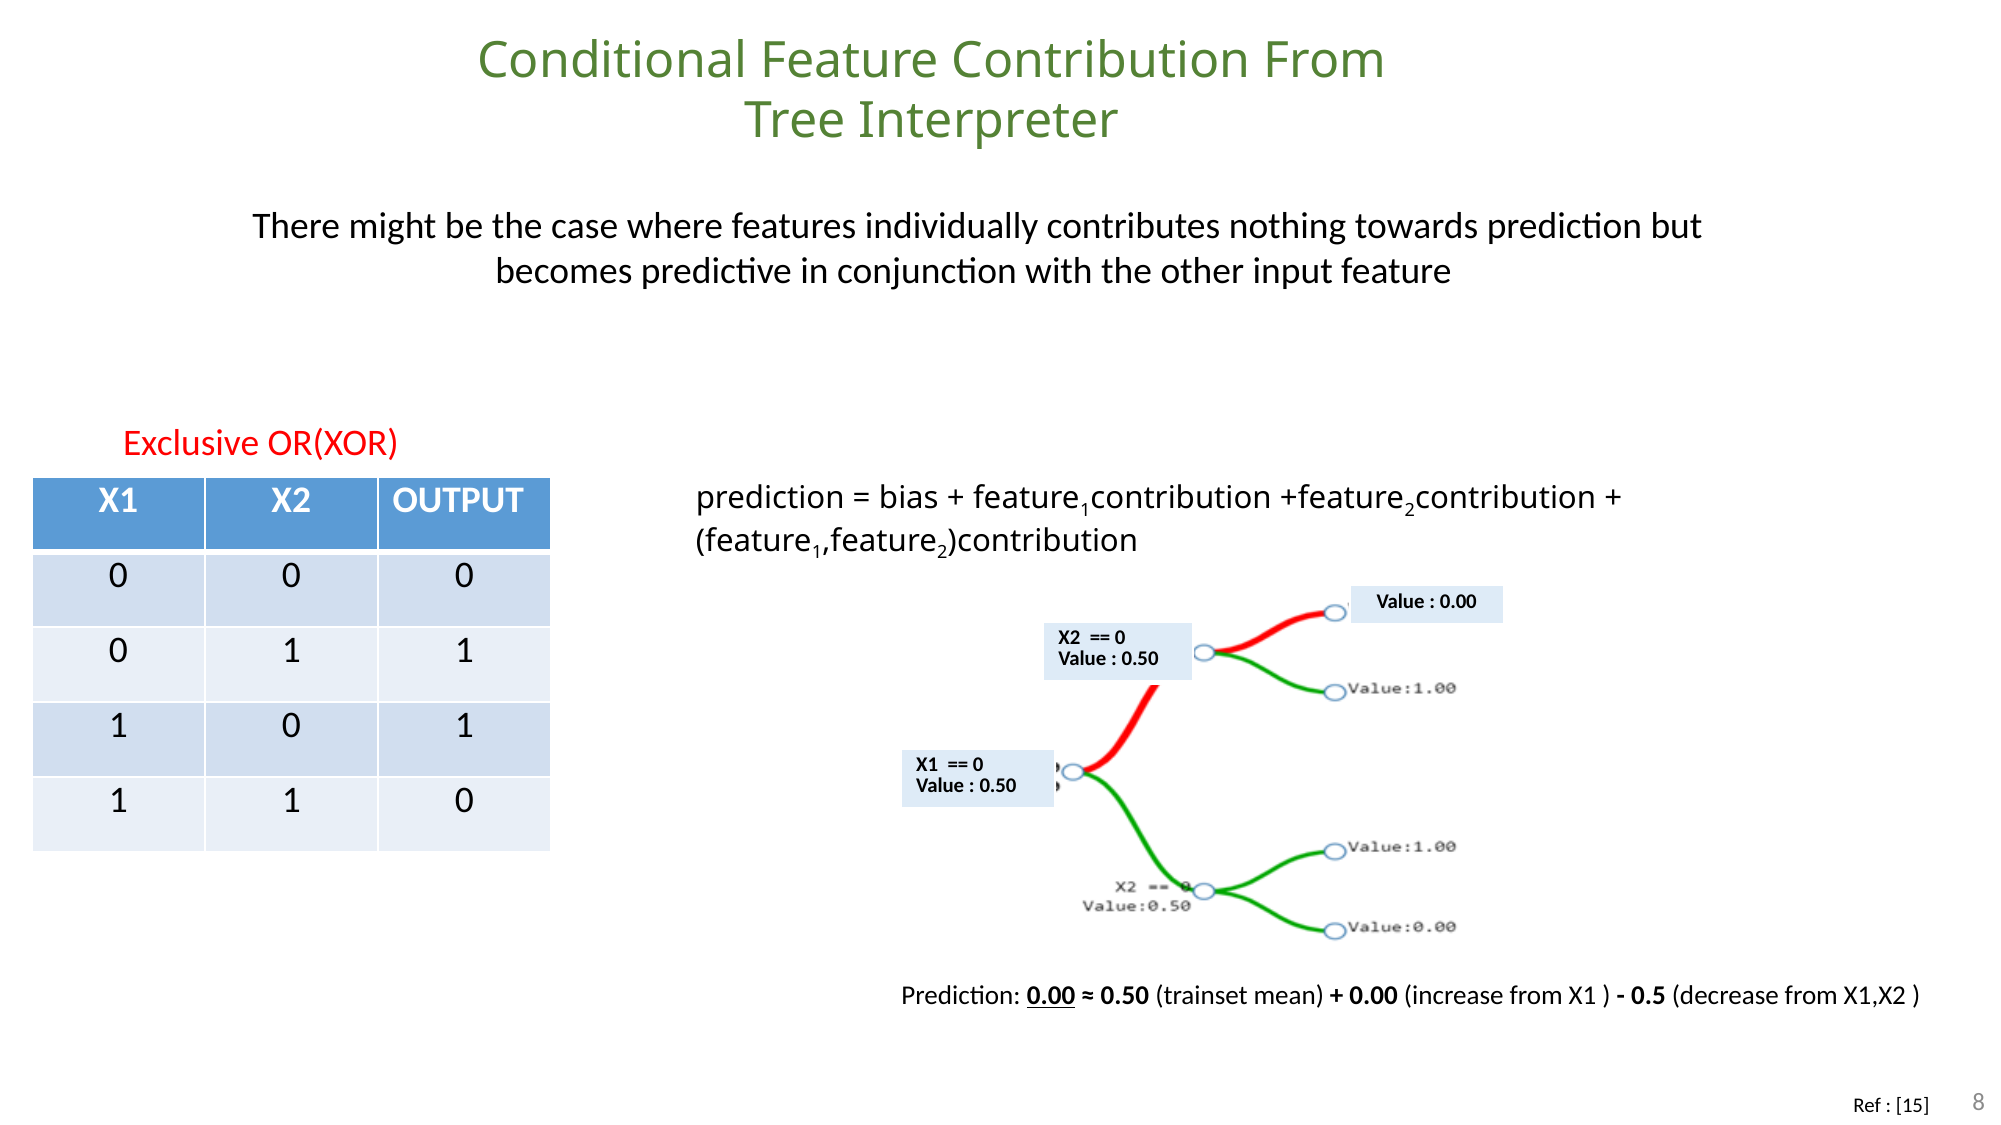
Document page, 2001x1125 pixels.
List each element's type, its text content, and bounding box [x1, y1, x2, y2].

text_box Prediction: 0.00 ≈ 0.50 (trainset mean) + 0.00 (increase from X1 ) - 0.5 (decrease from X1,X2 ) [886, 970, 1946, 1018]
table_cell 0 [33, 555, 204, 626]
table_header OUTPUT [379, 478, 550, 549]
table_cell 1 [33, 703, 204, 776]
slide_number 8 [1550, 1070, 2000, 1125]
table_cell 1 [206, 778, 377, 851]
table_cell 0 [379, 778, 550, 851]
text_box Ref : [15] [1838, 1084, 1945, 1124]
text_box There might be the case where features individually contributes nothing towards prediction but becomes predictive in conjunction with the other input feature [181, 193, 1775, 299]
table_cell 1 [379, 628, 550, 701]
table_cell 1 [33, 778, 204, 851]
picture [886, 592, 1595, 1007]
table_cell 1 [379, 703, 550, 776]
text_box Exclusive OR(XOR) [108, 410, 430, 471]
table_header Value : 0.00 [1351, 586, 1503, 592]
text_box prediction = bias + feature1contribution +feature2contribution + (feature1,feature2)contribution [681, 469, 2000, 570]
table_cell 0 [206, 555, 377, 626]
table_cell 0 [379, 555, 550, 626]
text_box Conditional Feature Contribution From Tree Interpreter [291, 19, 1586, 155]
table_header X2 [206, 478, 377, 549]
table_cell 0 [206, 703, 377, 776]
table_cell 0 [33, 628, 204, 701]
table_header X1 [33, 478, 204, 549]
table_cell 1 [206, 628, 377, 701]
